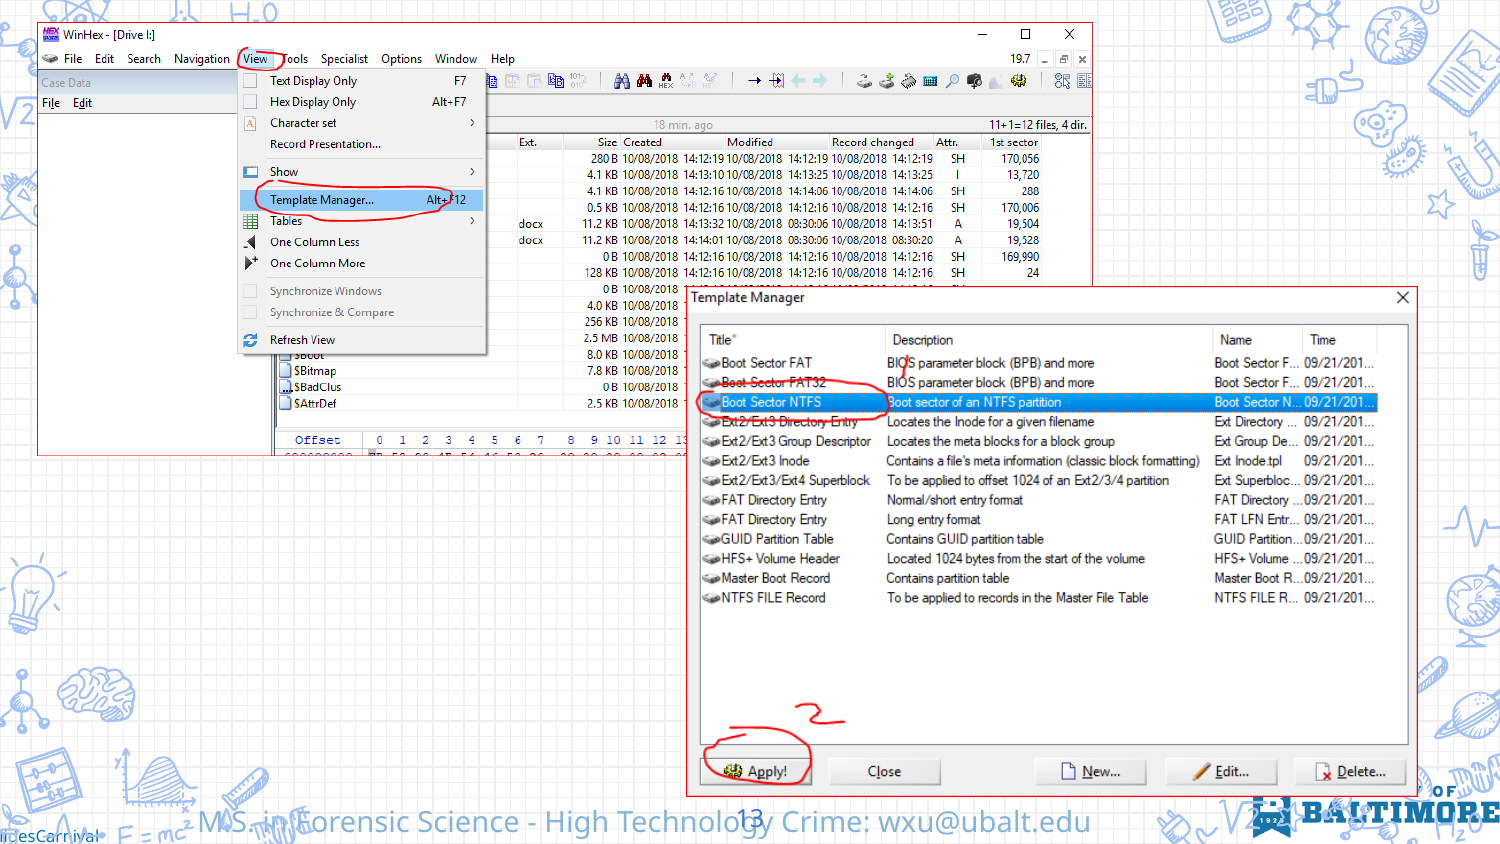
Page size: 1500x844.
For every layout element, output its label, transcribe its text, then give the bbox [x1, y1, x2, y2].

picture [1479, 779, 1483, 790]
picture [1481, 771, 1489, 788]
picture [1471, 771, 1479, 786]
picture [36, 22, 1500, 844]
slide_number 13 [705, 804, 795, 844]
picture [1388, 823, 1396, 835]
picture [1354, 819, 1361, 827]
